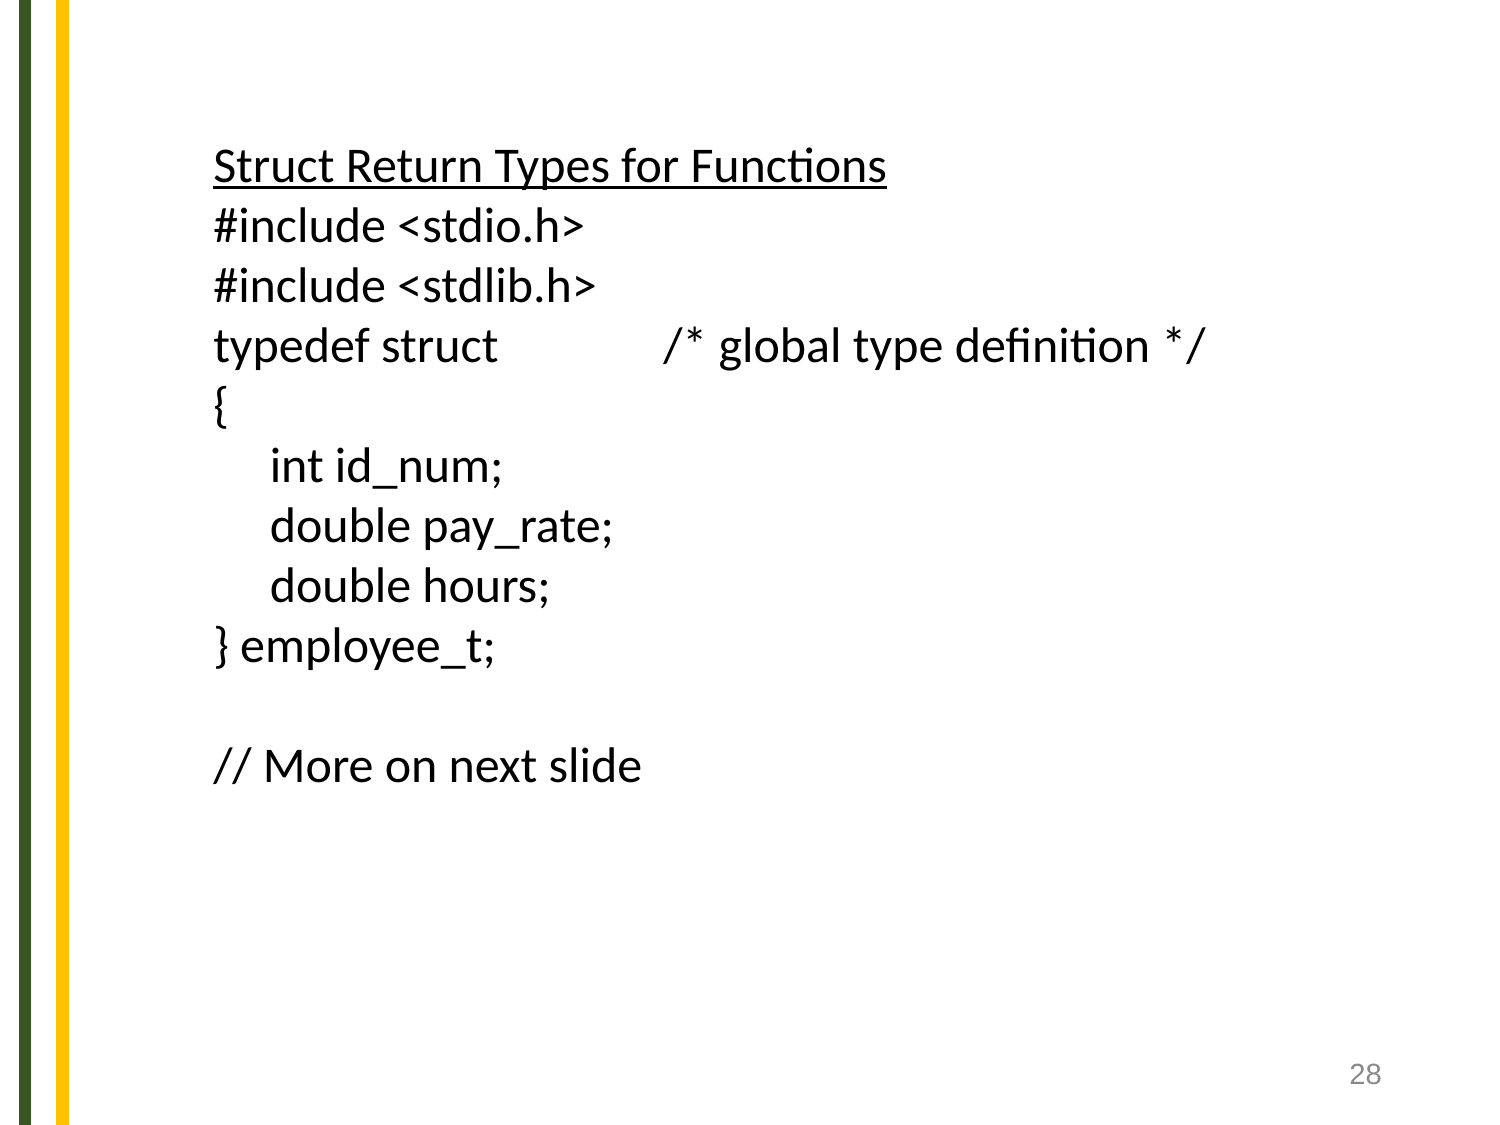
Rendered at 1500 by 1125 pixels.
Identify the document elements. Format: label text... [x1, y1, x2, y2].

slide_number ‹#› [1059, 1042, 1397, 1103]
text_box Struct Return Types for Functions #include <stdio.h> #include <stdlib.h> typedef struct /* global type definition */ { int id_num; double pay_rate; double hours; } employee_t; // More on next slide [198, 124, 1232, 807]
